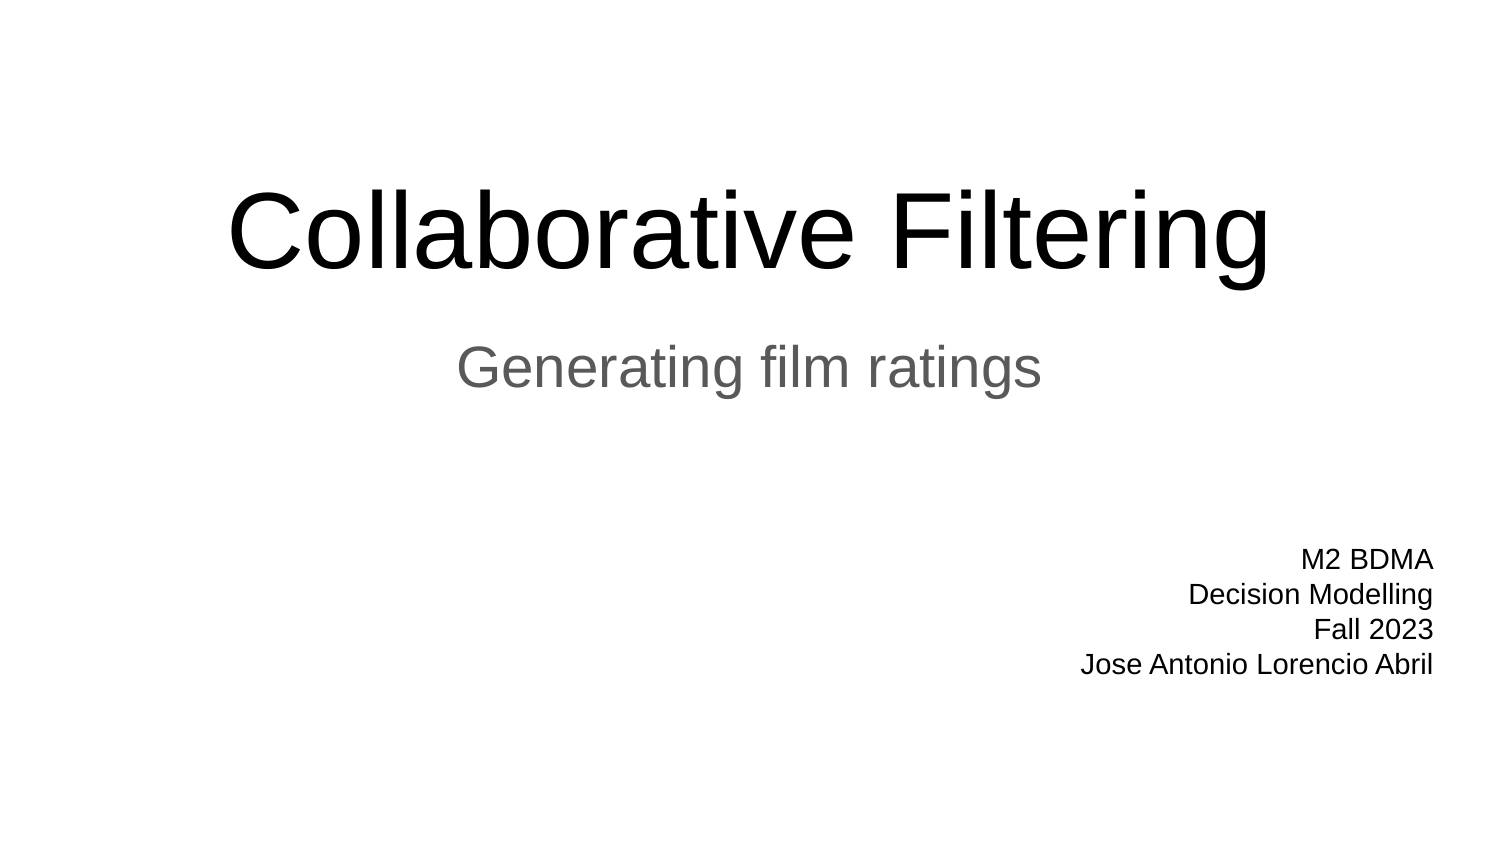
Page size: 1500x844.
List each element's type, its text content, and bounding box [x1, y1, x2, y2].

subtitle Generating film ratings [51, 314, 1449, 445]
text_box M2 BDMA Decision Modelling Fall 2023 Jose Antonio Lorencio Abril [1014, 525, 1449, 709]
title Collaborative Filtering [51, 122, 1449, 306]
